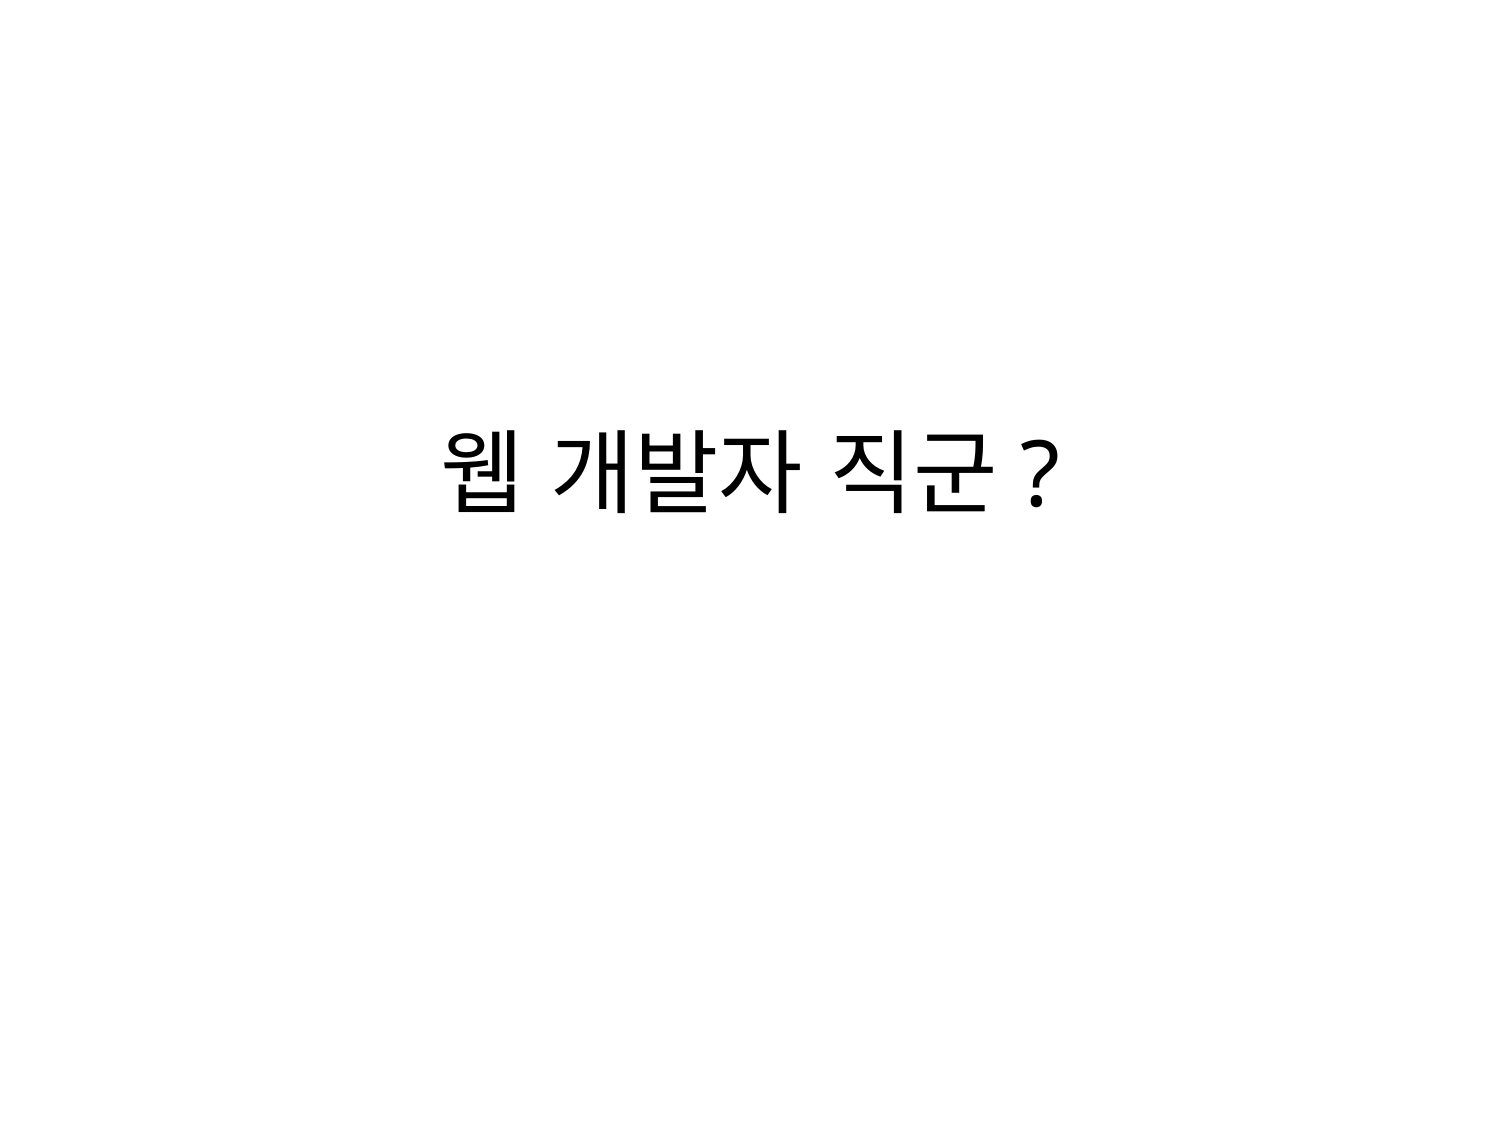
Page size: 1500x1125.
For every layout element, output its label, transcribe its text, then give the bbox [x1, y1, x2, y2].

title 웹 개발자 직군? [112, 349, 1388, 591]
